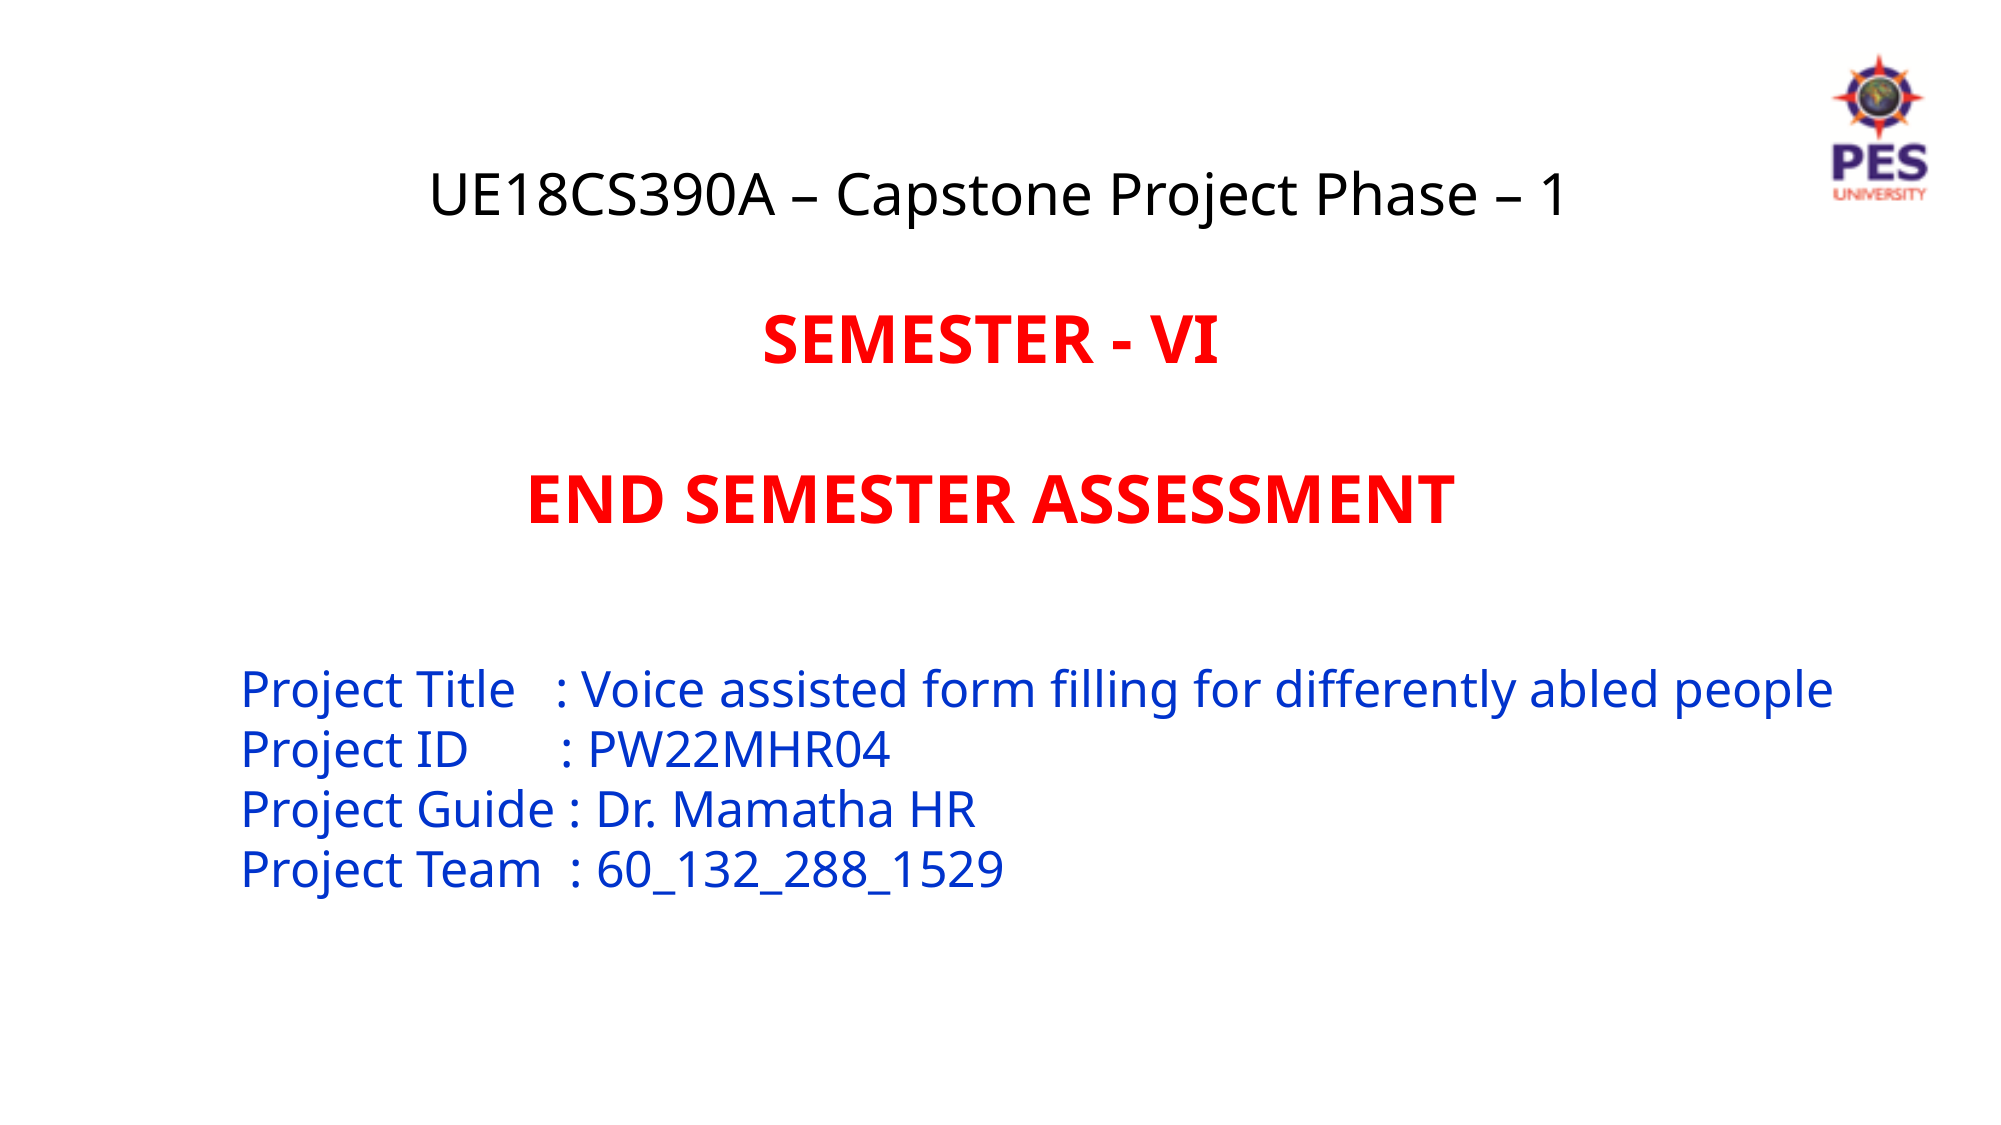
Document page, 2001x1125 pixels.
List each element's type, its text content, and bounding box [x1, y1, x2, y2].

text_box UE18CS390A – Capstone Project Phase – 1 SEMESTER - VI END SEMESTER ASSESSMENT [350, 149, 1650, 545]
picture [1827, 49, 1938, 213]
text_box Project Title : Voice assisted form filling for differently abled people Project ID : PW22MHR04 Project Guide : Dr. Mamatha HR Project Team : 60_132_288_1529 [225, 649, 1900, 1013]
